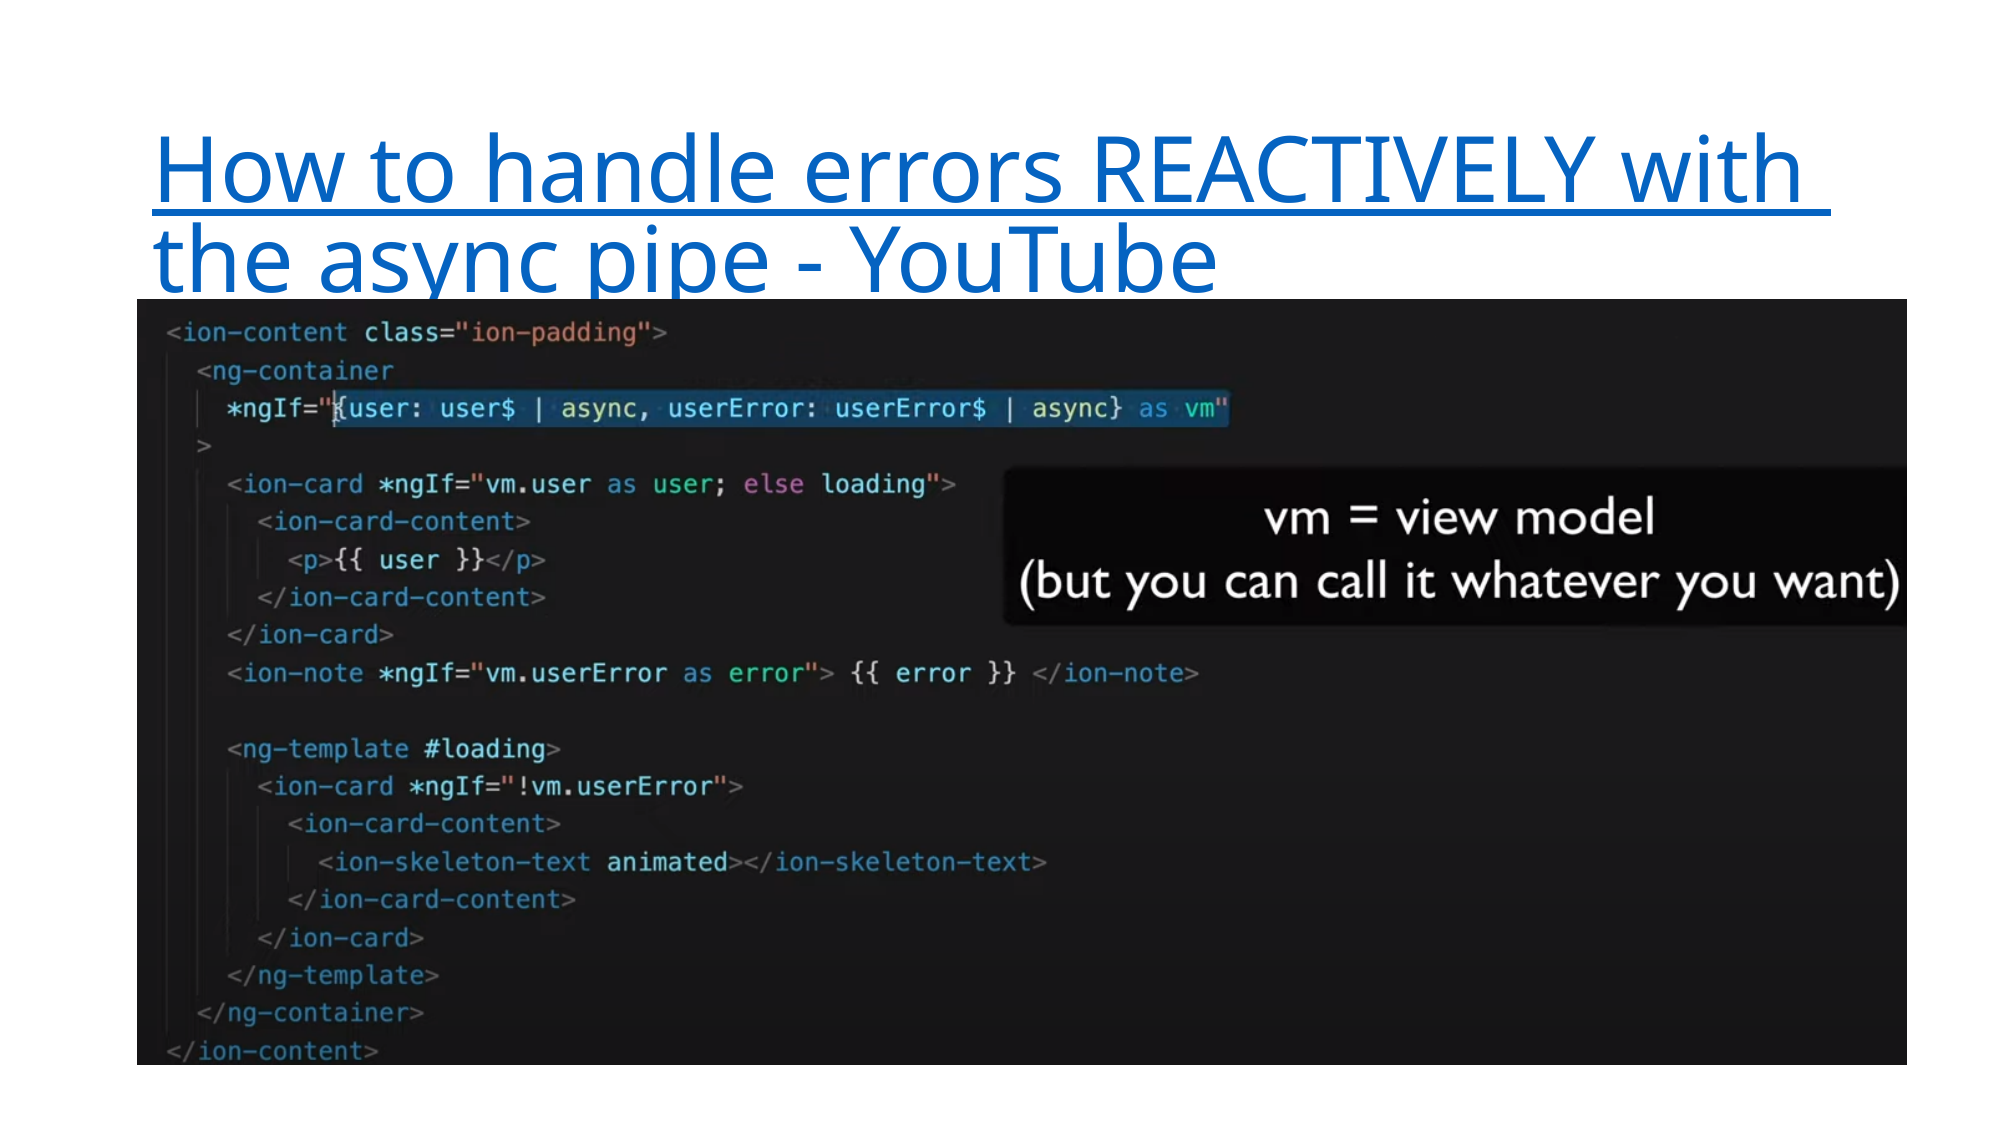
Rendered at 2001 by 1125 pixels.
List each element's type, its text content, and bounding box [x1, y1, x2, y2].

title How to handle errors REACTIVELY with the async pipe - YouTube [137, 59, 1863, 278]
picture [137, 299, 1907, 1066]
